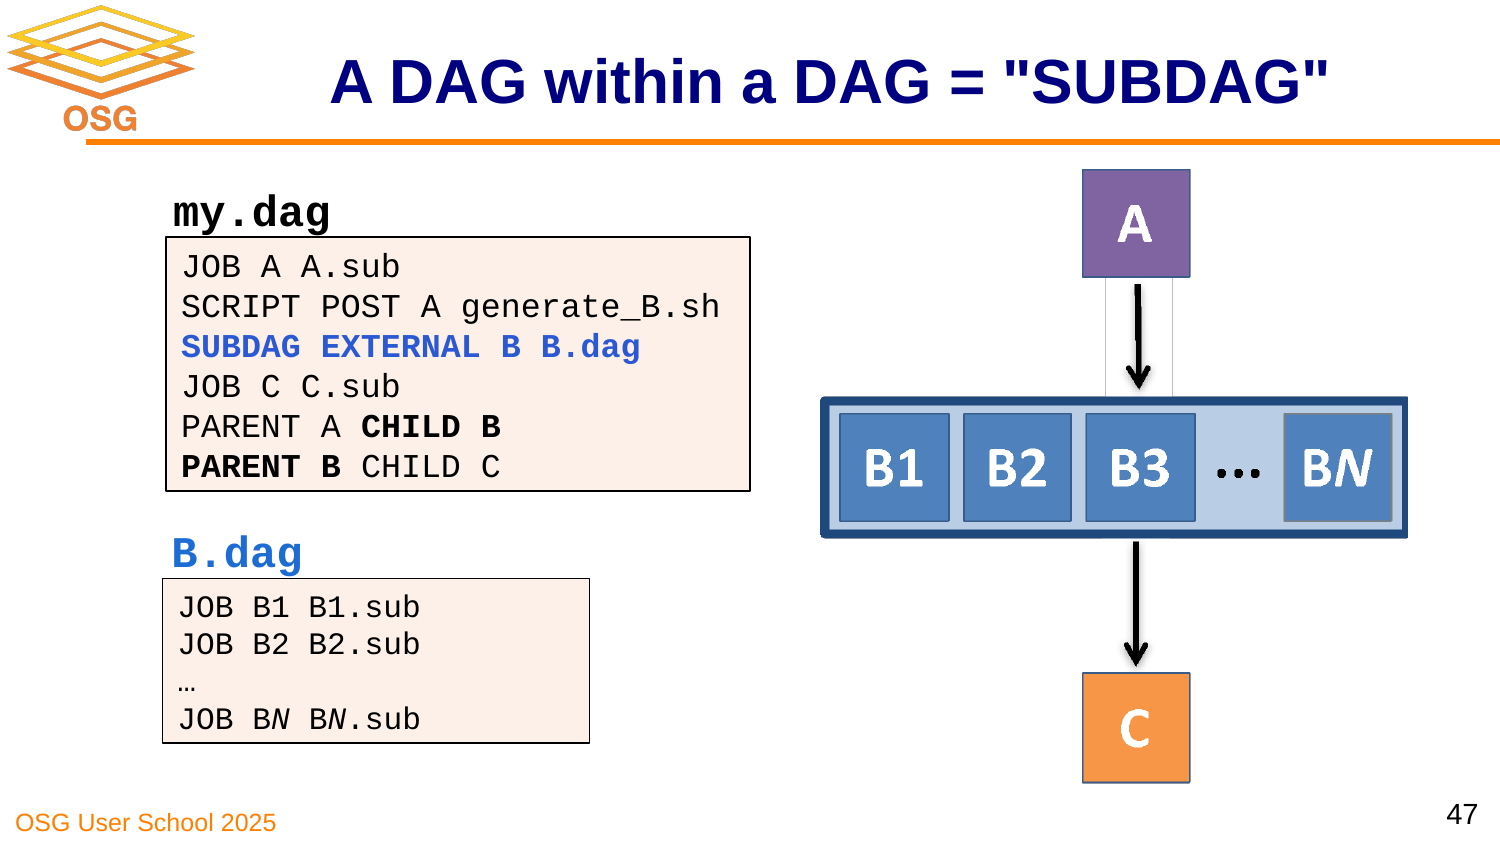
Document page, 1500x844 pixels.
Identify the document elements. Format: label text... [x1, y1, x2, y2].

text_box JOB B1 B1.sub JOB B2 B2.sub … JOB BN BN.sub [162, 578, 590, 743]
text_box my.dag [158, 174, 348, 243]
slide_number 47 [1431, 787, 1500, 844]
title A DAG within a DAG = "SUBDAG" [229, 8, 1432, 149]
picture [7, 5, 195, 131]
text_box B.dag [156, 516, 750, 584]
text_box JOB A A.sub SCRIPT POST A generate_B.sh SUBDAG EXTERNAL B B.dag JOB C C.sub PARENT A CHILD B PARENT B CHILD C [166, 236, 750, 492]
picture [820, 169, 1408, 797]
